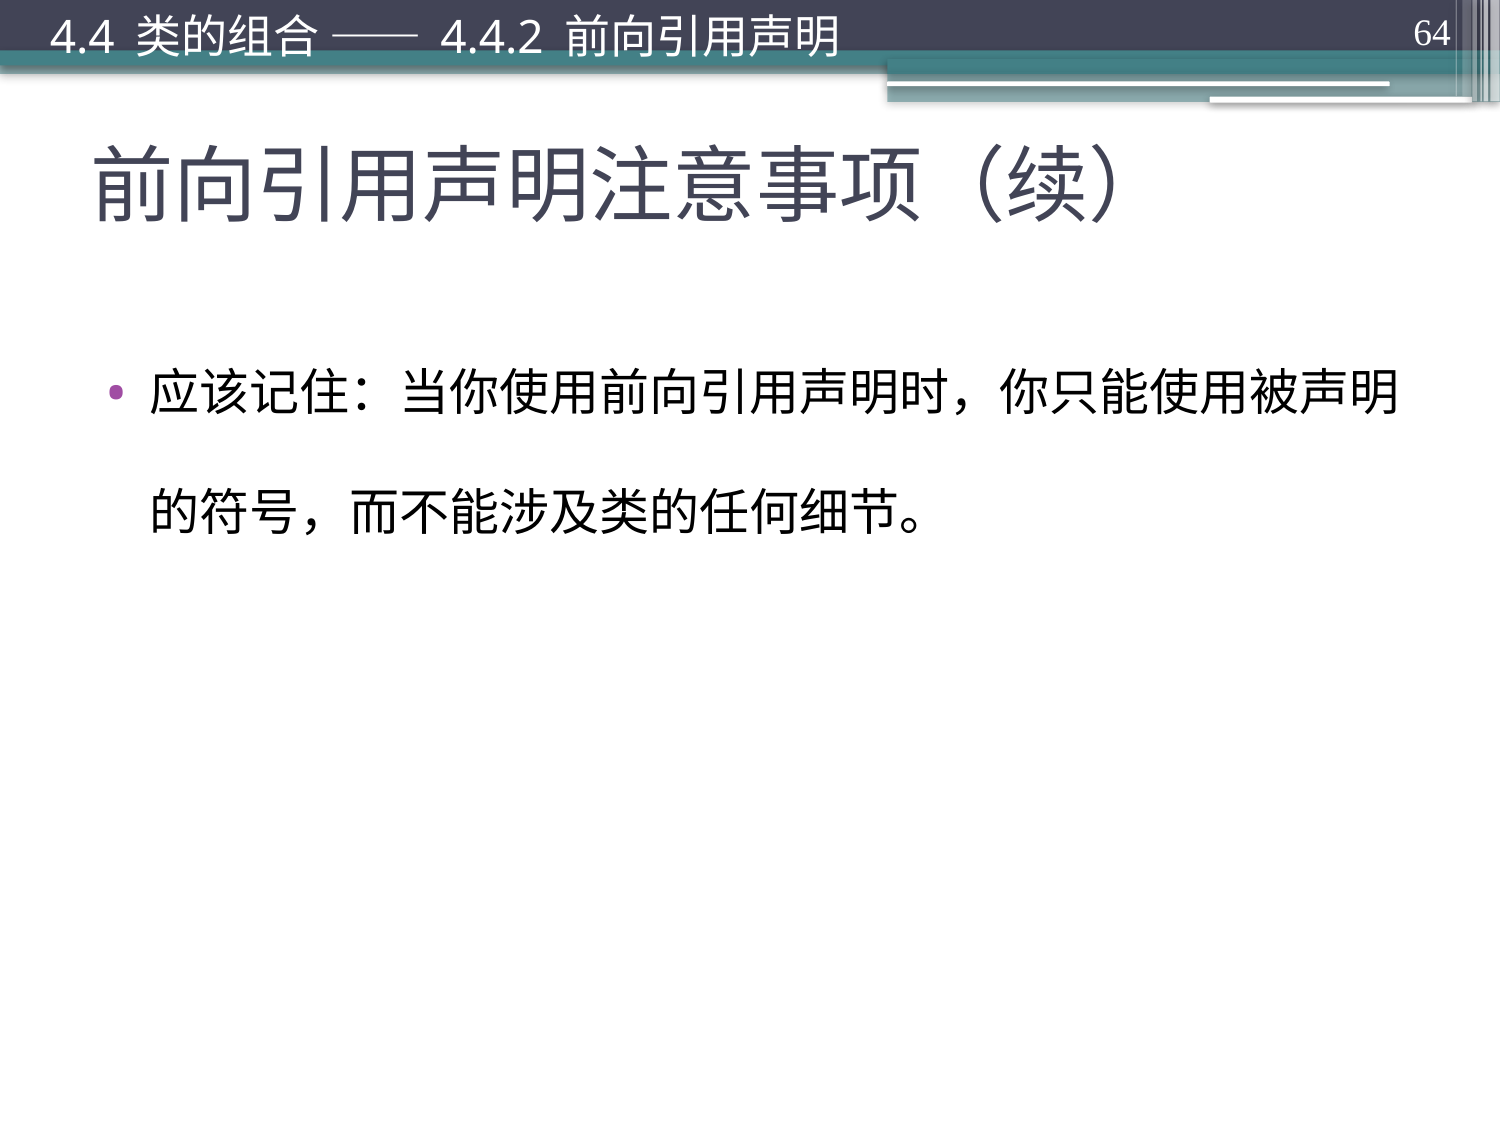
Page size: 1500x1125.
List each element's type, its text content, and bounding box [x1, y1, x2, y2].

text_box 4.4 类的组合 —— 4.4.2 前向引用声明 [35, 0, 1114, 71]
slide_number 64 [1340, 0, 1466, 61]
list 应该记住：当你使用前向引用声明时，你只能使用被声明的符号，而不能涉及类的任何细节。 [75, 292, 1425, 645]
title 前向引用声明注意事项（续） [75, 94, 1425, 270]
